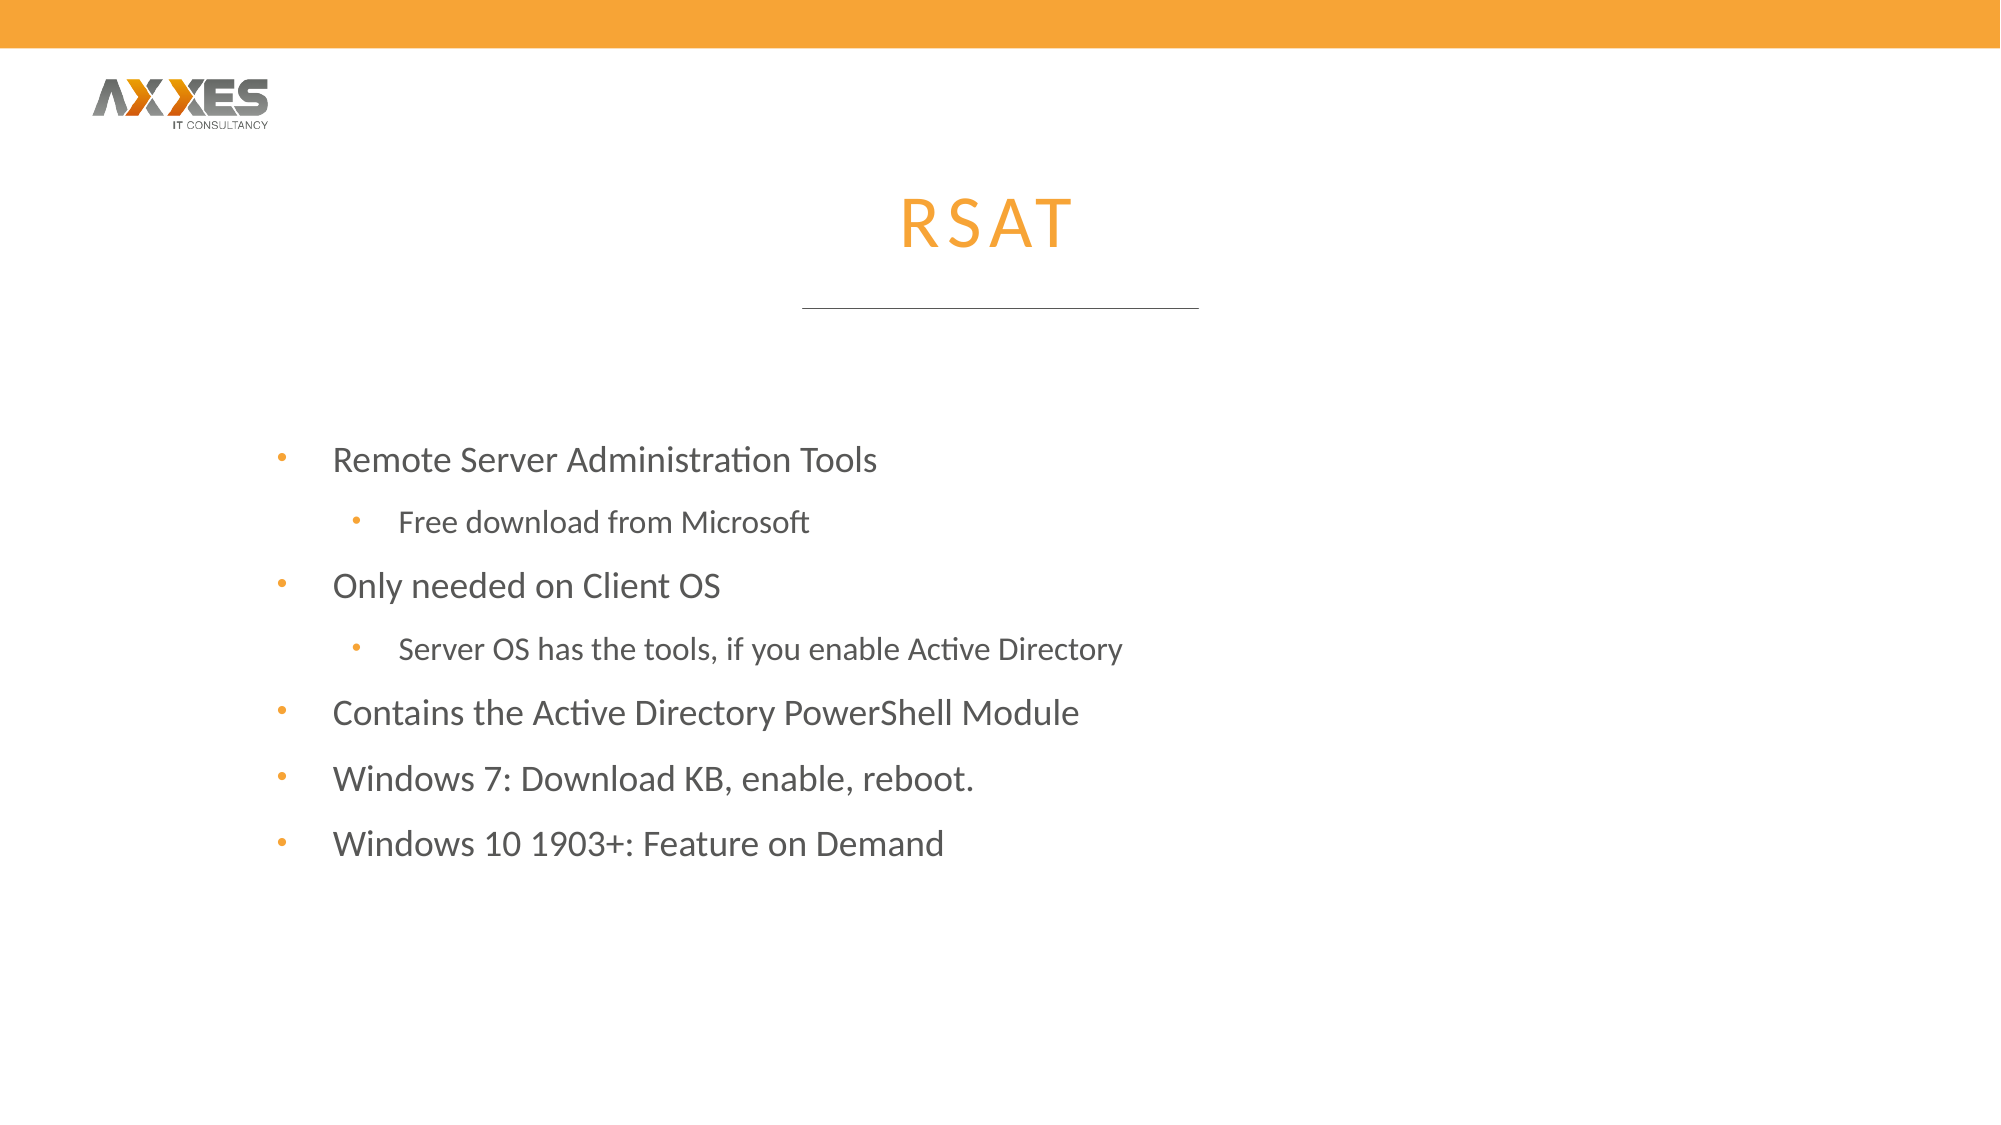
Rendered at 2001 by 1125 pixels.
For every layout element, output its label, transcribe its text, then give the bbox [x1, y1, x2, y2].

picture [92, 79, 268, 129]
title RSAT [267, 159, 1705, 276]
list Remote Server Administration Tools Free download from Microsoft Only needed on Client OS Server OS has the tools, if you enable Active Directory Contains the Active Directory PowerShell Module Windows 7: Download KB, enable, reboot. Windows 10 1903+: Feature on Demand [261, 427, 1710, 988]
